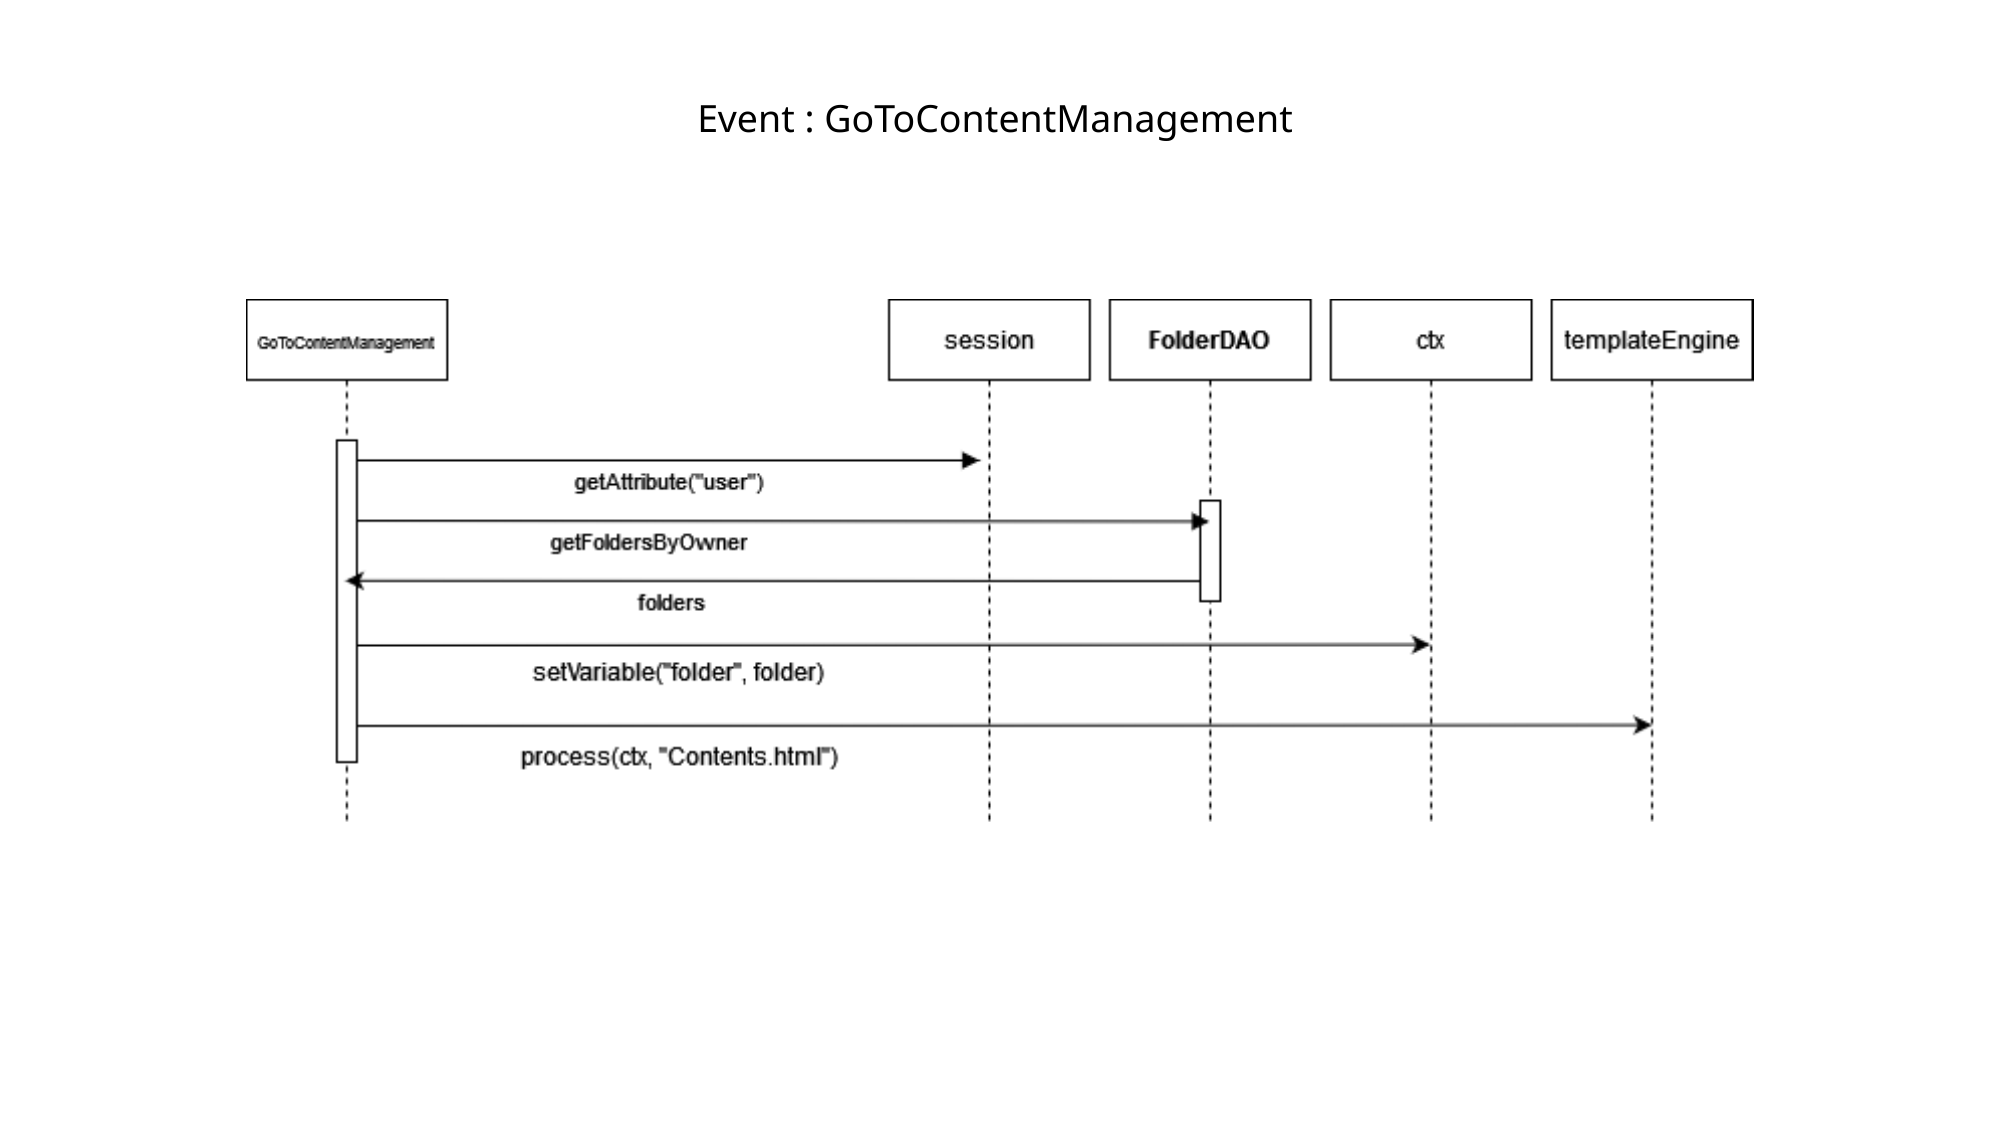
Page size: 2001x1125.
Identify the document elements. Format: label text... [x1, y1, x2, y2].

picture [246, 299, 1754, 826]
text_box Event : GoToContentManagement [107, 88, 1884, 148]
